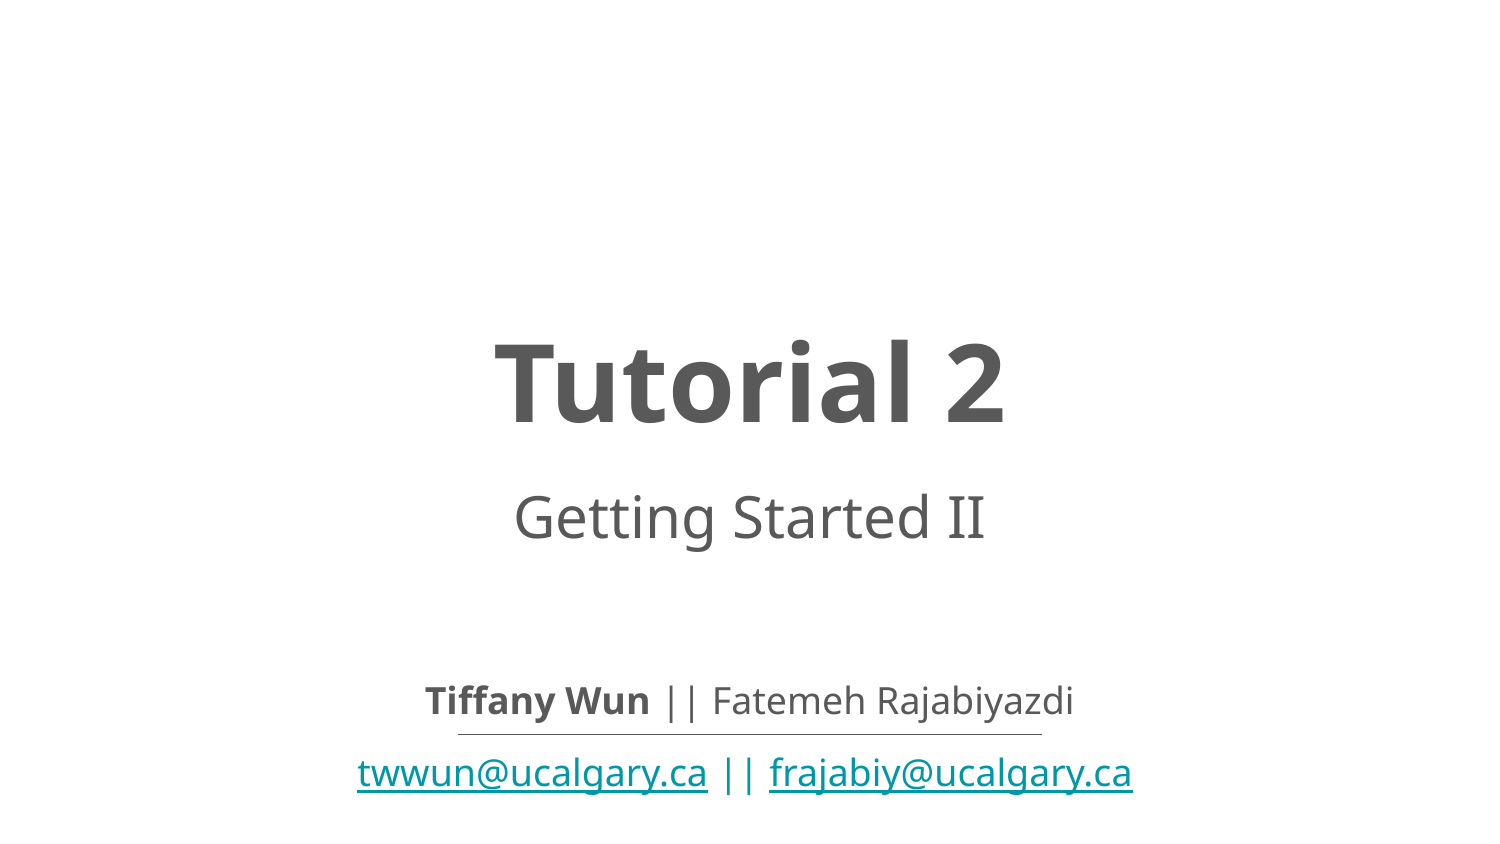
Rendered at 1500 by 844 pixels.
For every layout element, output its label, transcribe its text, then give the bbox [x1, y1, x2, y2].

title Tutorial 2 [102, 122, 1398, 459]
subtitle Getting Started II [51, 464, 1449, 595]
subtitle Tiffany Wun || Fatemeh Rajabiyazdi [197, 654, 1303, 728]
subtitle twwun@ucalgary.ca || frajabiy@ucalgary.ca [168, 734, 1332, 799]
